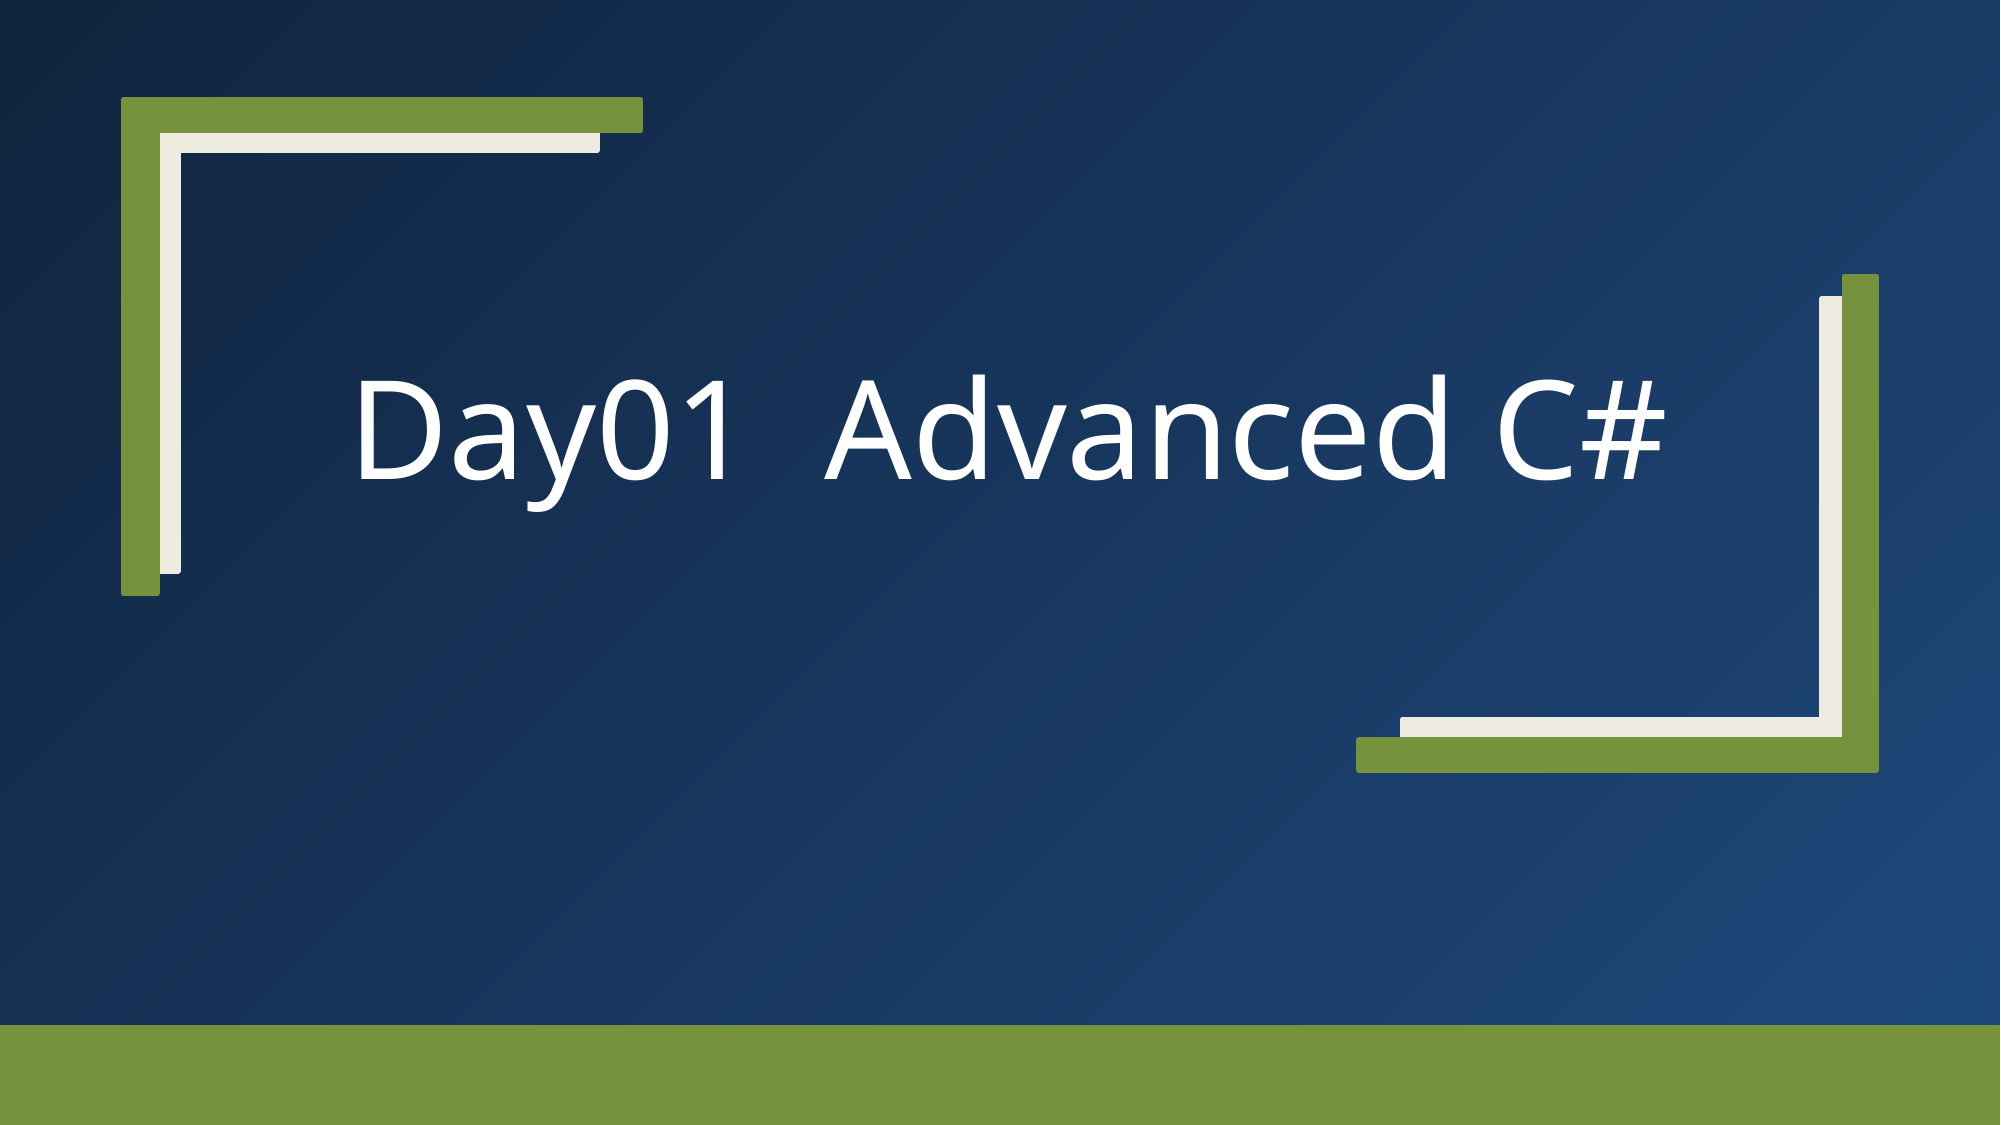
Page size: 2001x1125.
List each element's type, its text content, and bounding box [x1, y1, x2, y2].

title Day01 Advanced C# [229, 188, 1789, 683]
